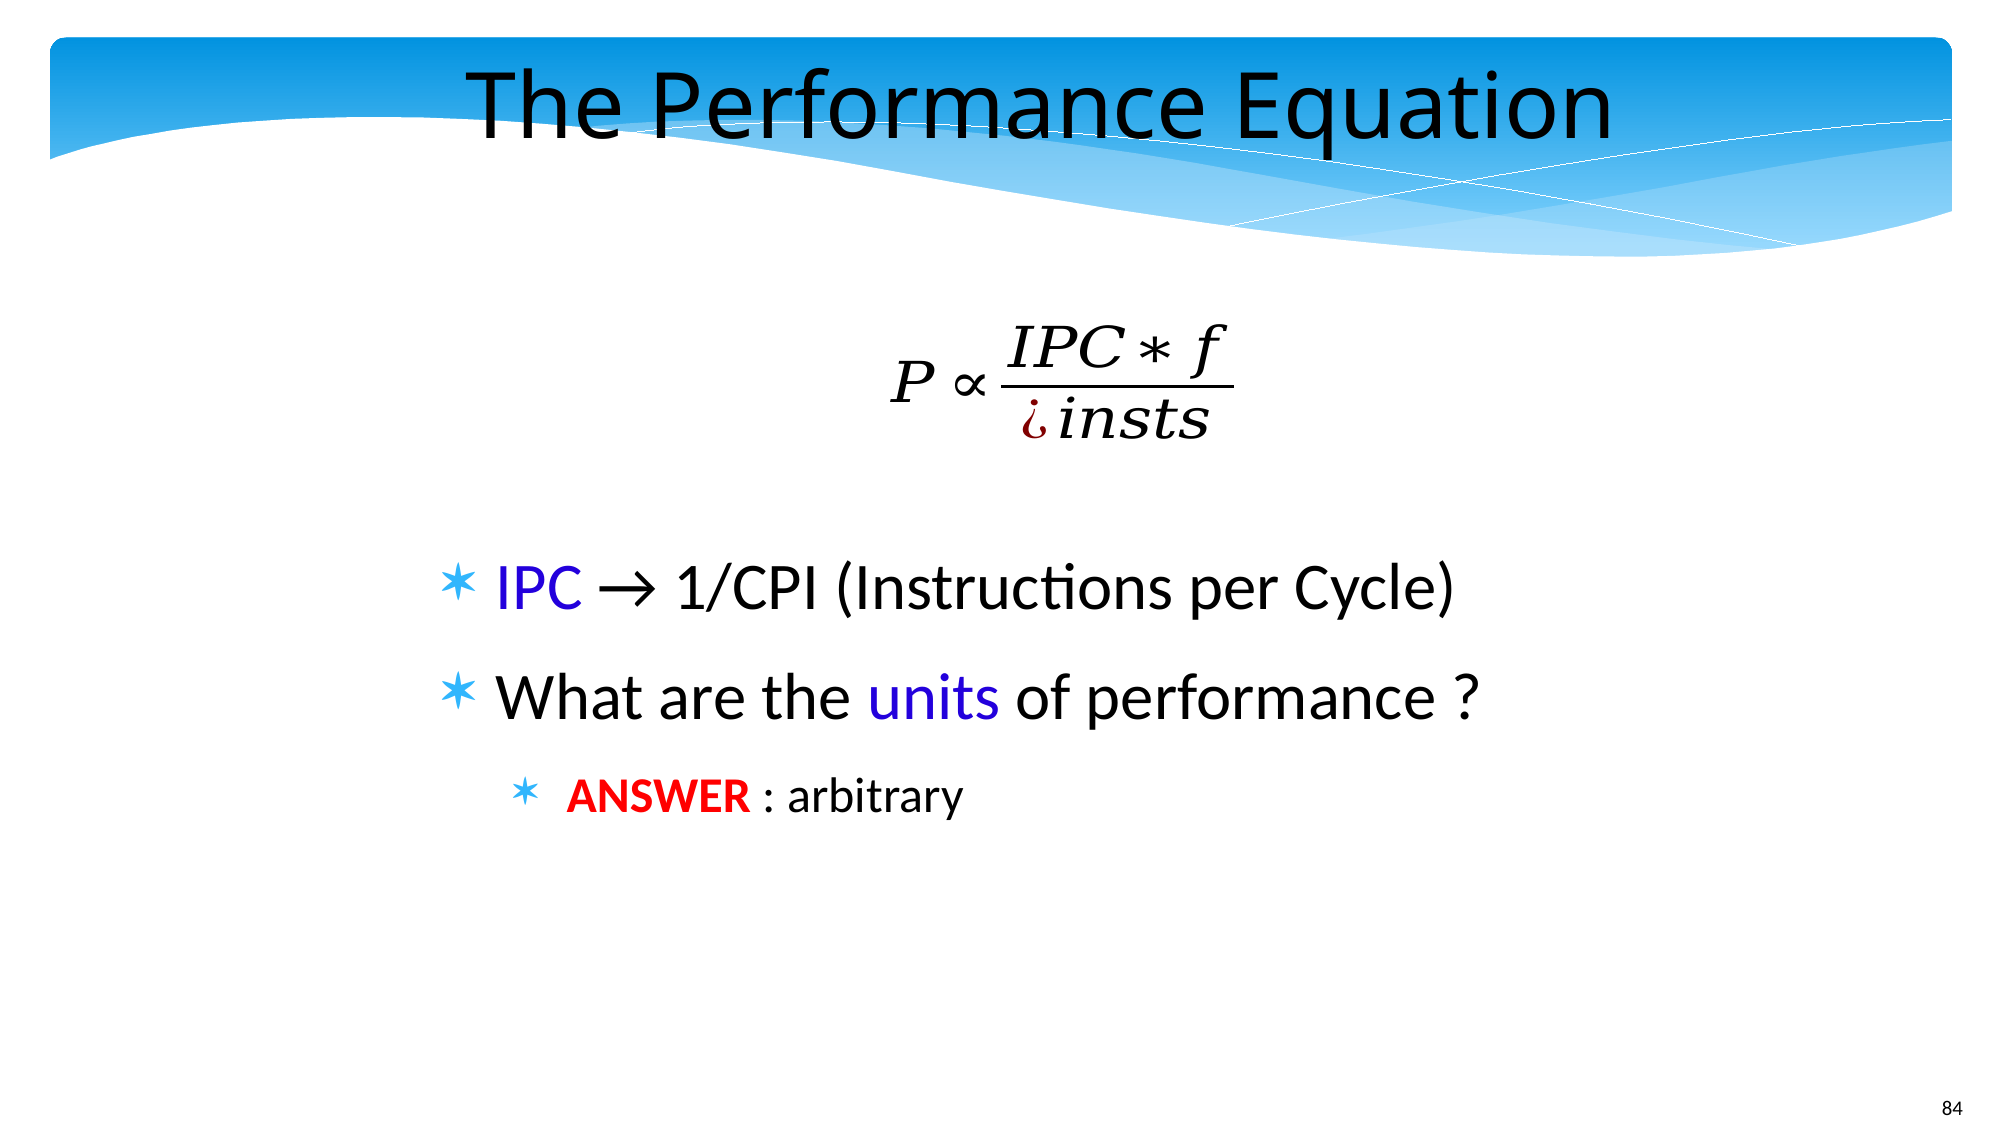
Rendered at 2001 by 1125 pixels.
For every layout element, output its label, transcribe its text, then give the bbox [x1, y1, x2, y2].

list IPC → 1/CPI (Instructions per Cycle) What are the units of performance ? ANSWER : arbitrary [425, 543, 1642, 863]
title The Performance Equation [433, 24, 1650, 179]
